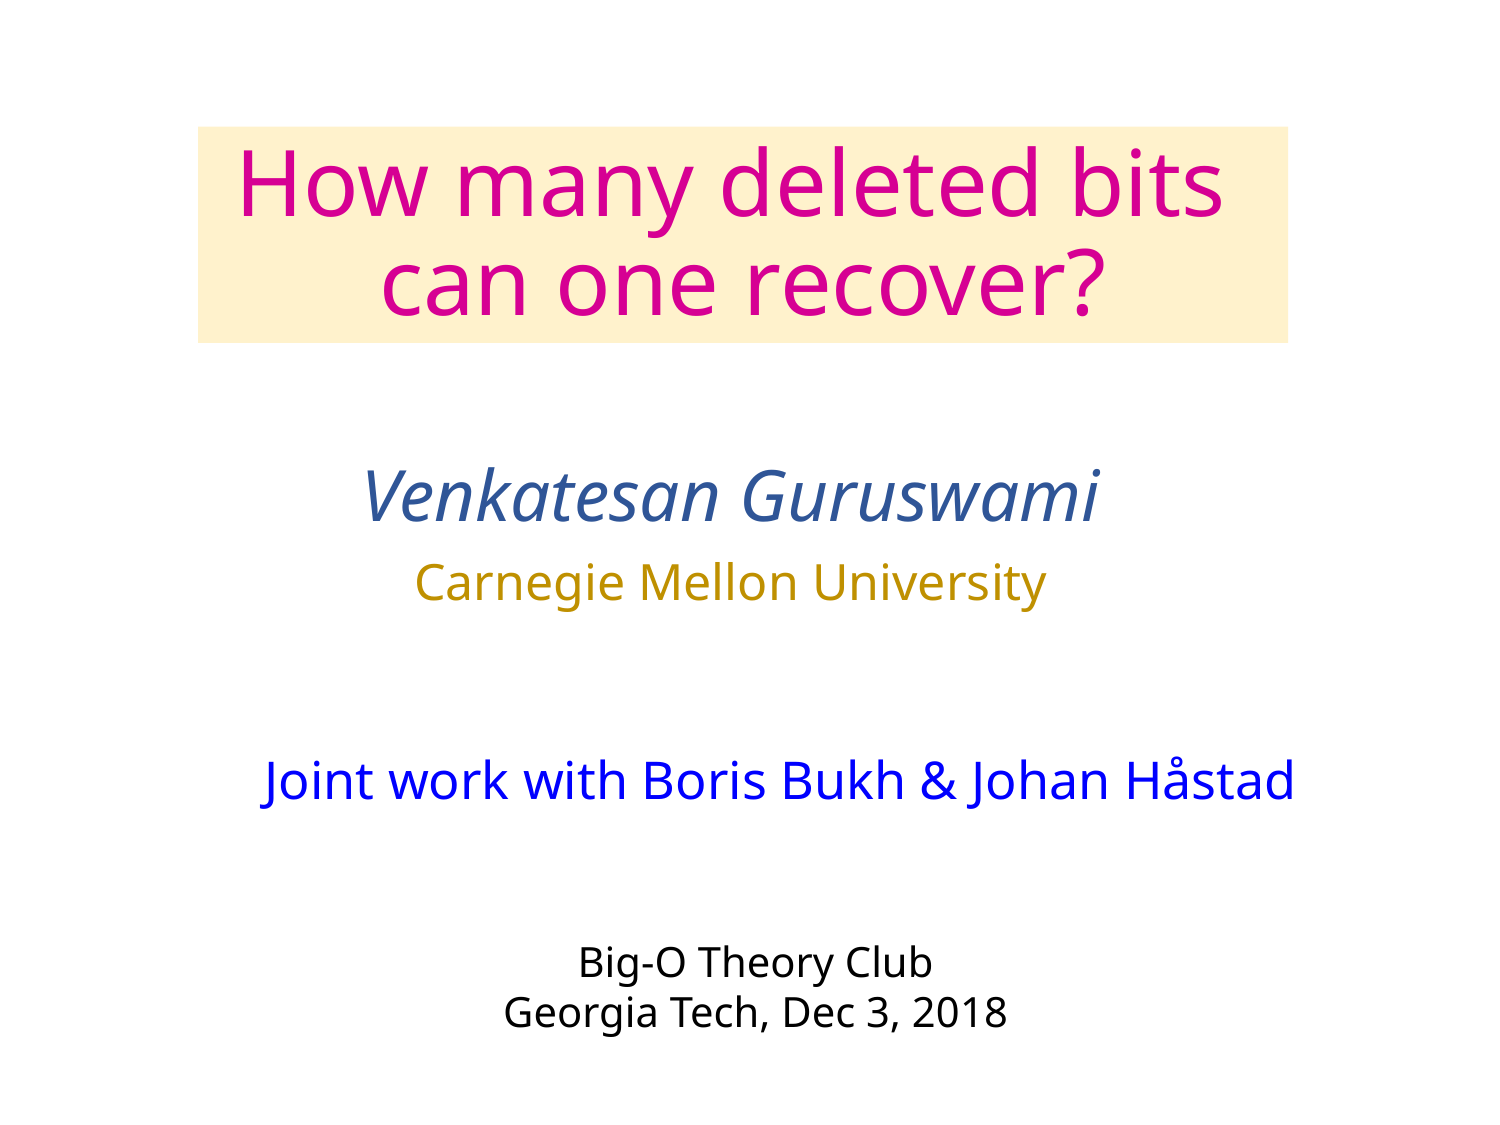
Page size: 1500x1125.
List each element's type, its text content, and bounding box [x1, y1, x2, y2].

text_box Joint work with Boris Bukh & Johan Håstad [249, 740, 1332, 818]
title How many deleted bits can one recover? [198, 126, 1289, 343]
subtitle Venkatesan Guruswami Carnegie Mellon University [76, 452, 1386, 657]
text_box Big-O Theory Club Georgia Tech, Dec 3, 2018 [330, 928, 1170, 1094]
